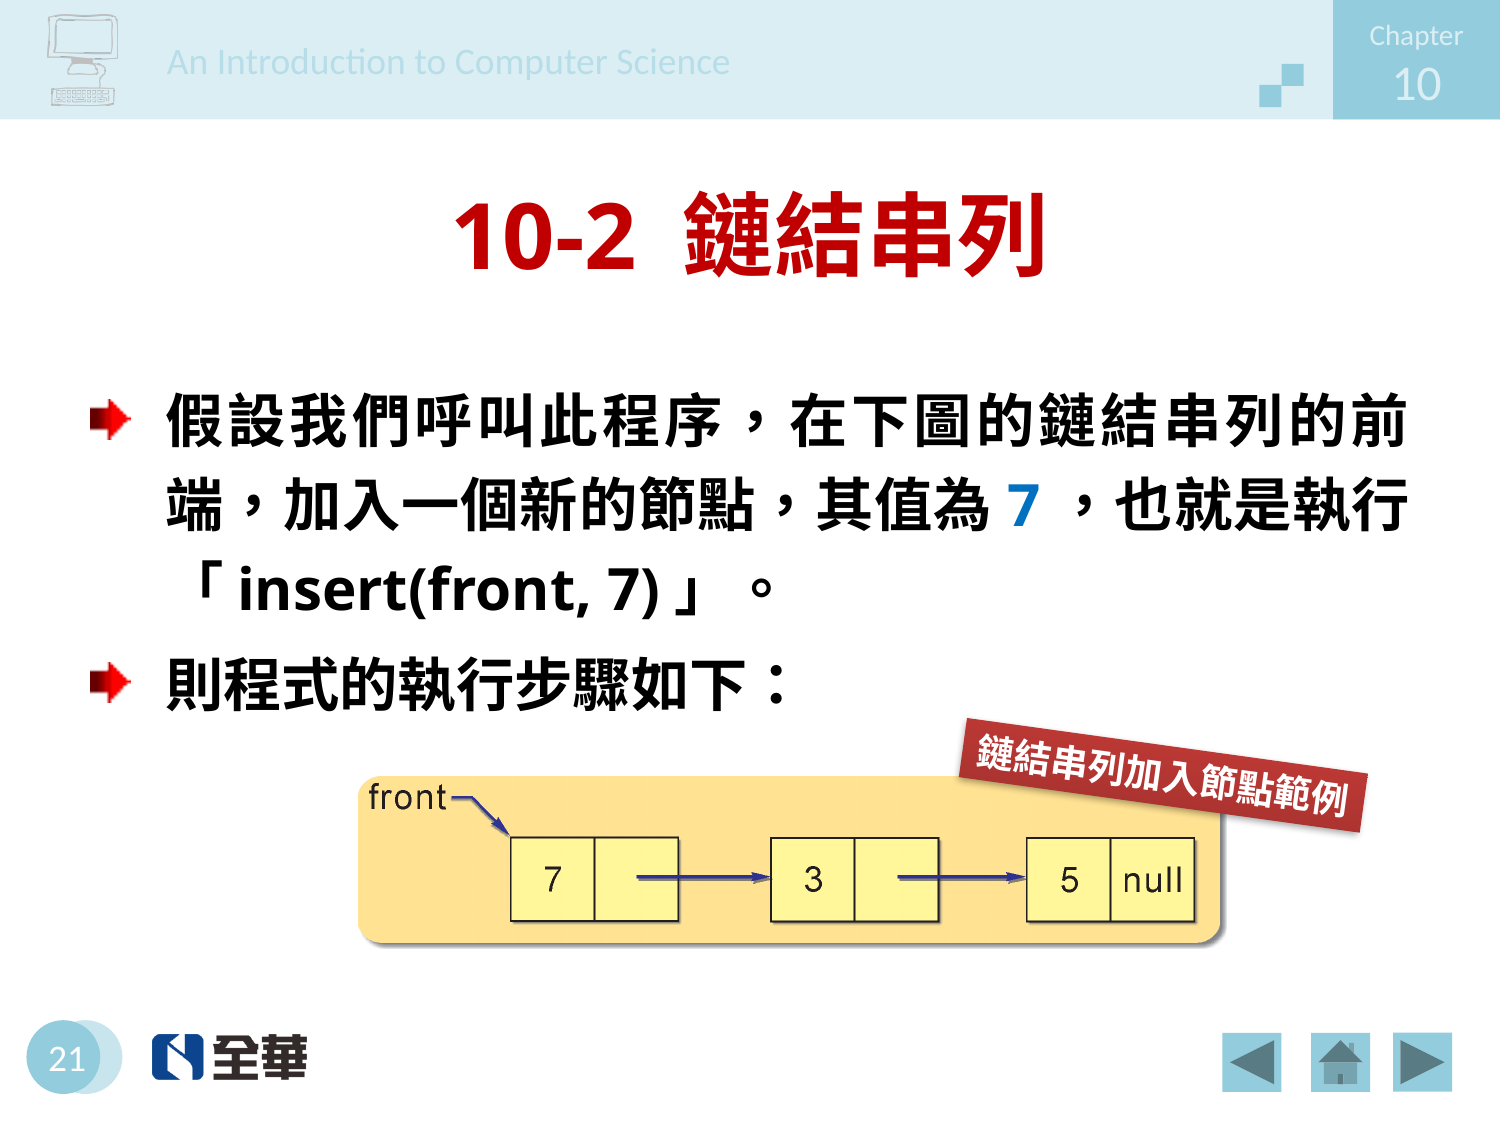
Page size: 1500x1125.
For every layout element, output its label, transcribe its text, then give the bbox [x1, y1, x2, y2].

picture [90, 662, 131, 703]
picture [358, 776, 1227, 950]
picture [152, 1034, 307, 1080]
title 10-2 鏈結串列 [75, 138, 1425, 327]
picture [90, 399, 131, 440]
picture [47, 14, 118, 106]
text_box 鏈結串列加入節點範例 [959, 717, 1368, 833]
list 假設我們呼叫此程序，在下圖的鏈結串列的前端，加入一個新的節點，其值為7，也就是執行「insert(front, 7)」。 則程式的執行步驟如下： [75, 363, 1425, 1005]
